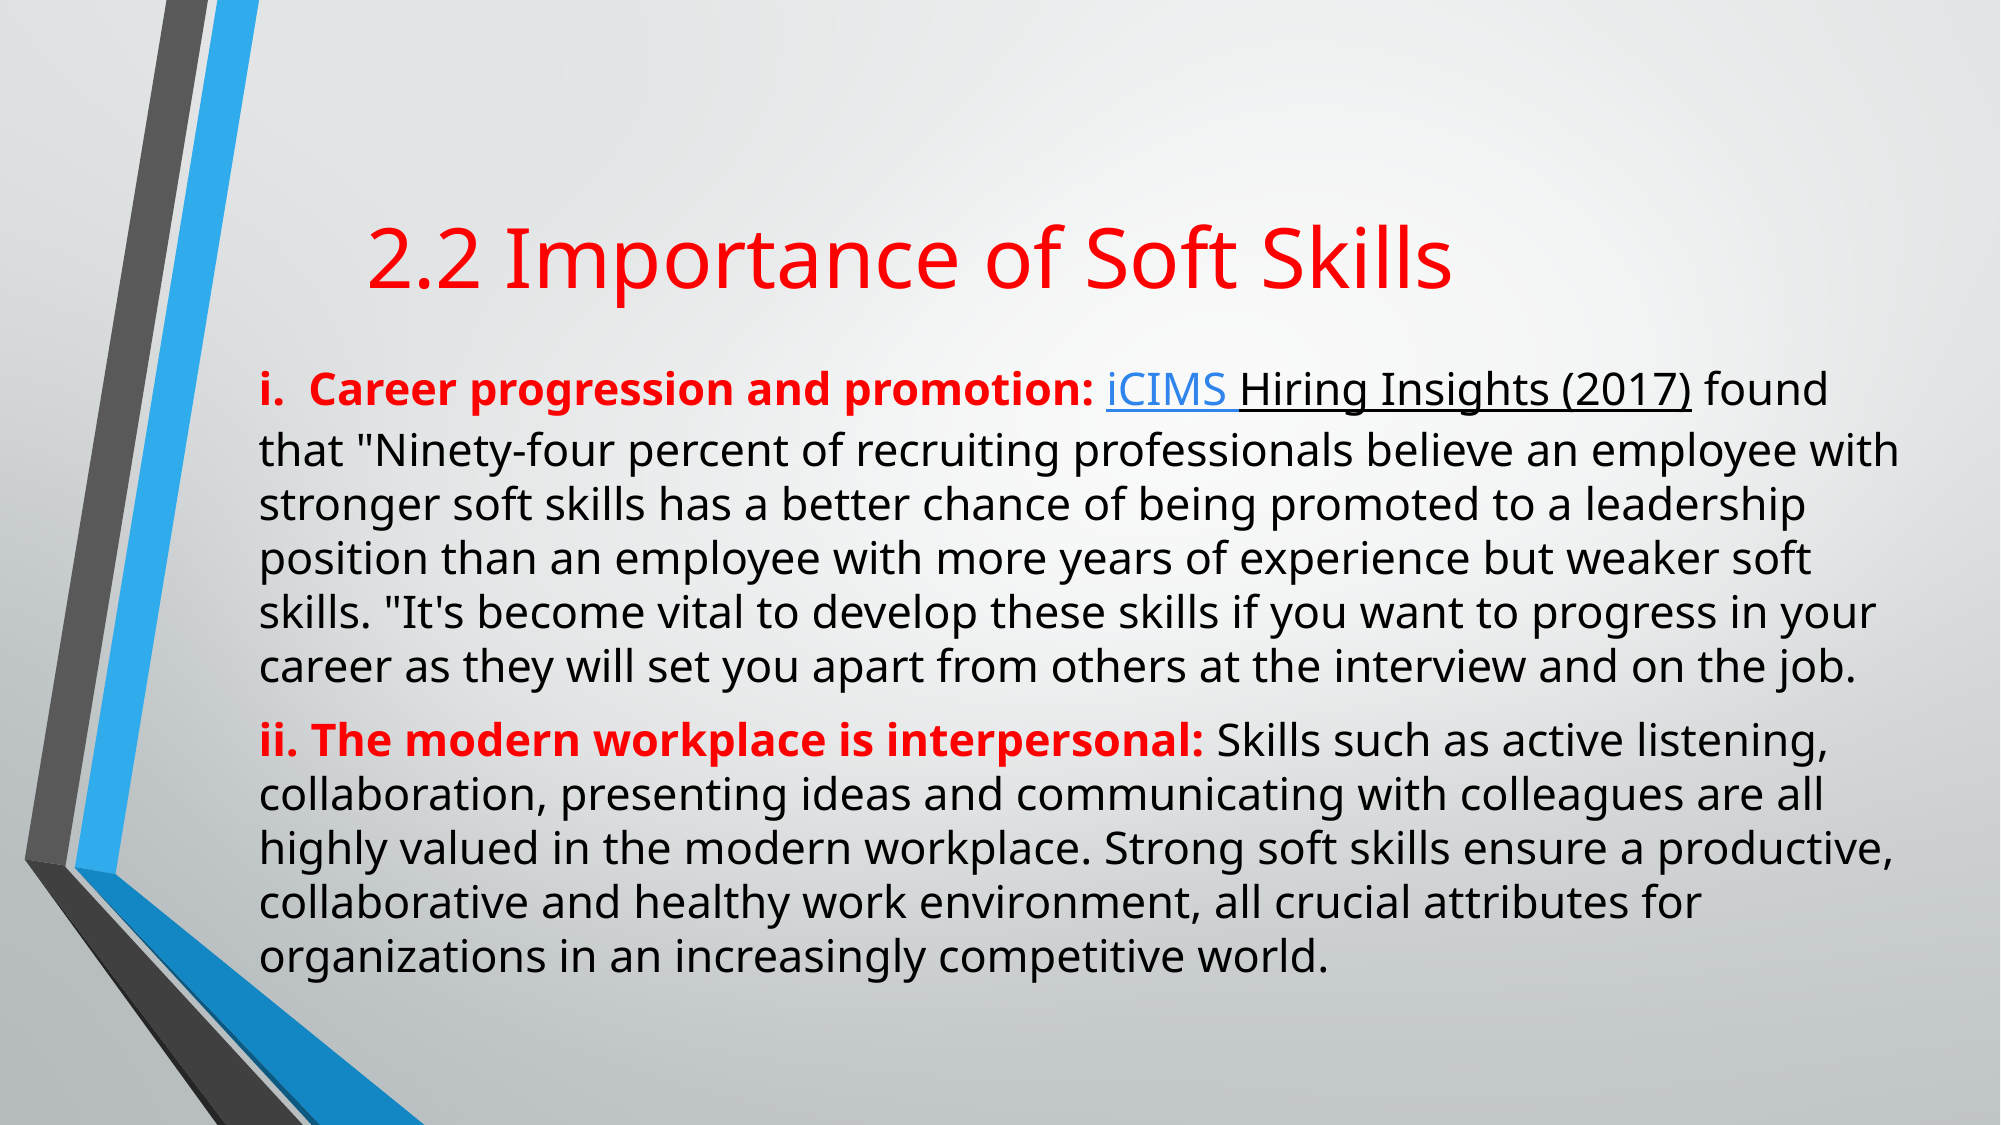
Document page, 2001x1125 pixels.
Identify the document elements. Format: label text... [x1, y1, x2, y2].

title 2.2 Importance of Soft Skills [89, 111, 1733, 399]
list i. Career progression and promotion: iCIMS Hiring Insights (2017) found that "Ninety-four percent of recruiting professionals believe an employee with stronger soft skills has a better chance of being promoted to a leadership position than an employee with more years of experience but weaker soft skills. "It's become vital to develop these skills if you want to progress in your career as they will set you apart from others at the interview and on the job. ii. The modern workplace is interpersonal: Skills such as active listening, collaboration, presenting ideas and communicating with colleagues are all highly valued in the modern workplace. Strong soft skills ensure a productive, collaborative and healthy work environment, all crucial attributes for organizations in an increasingly competitive world. [243, 352, 1918, 999]
